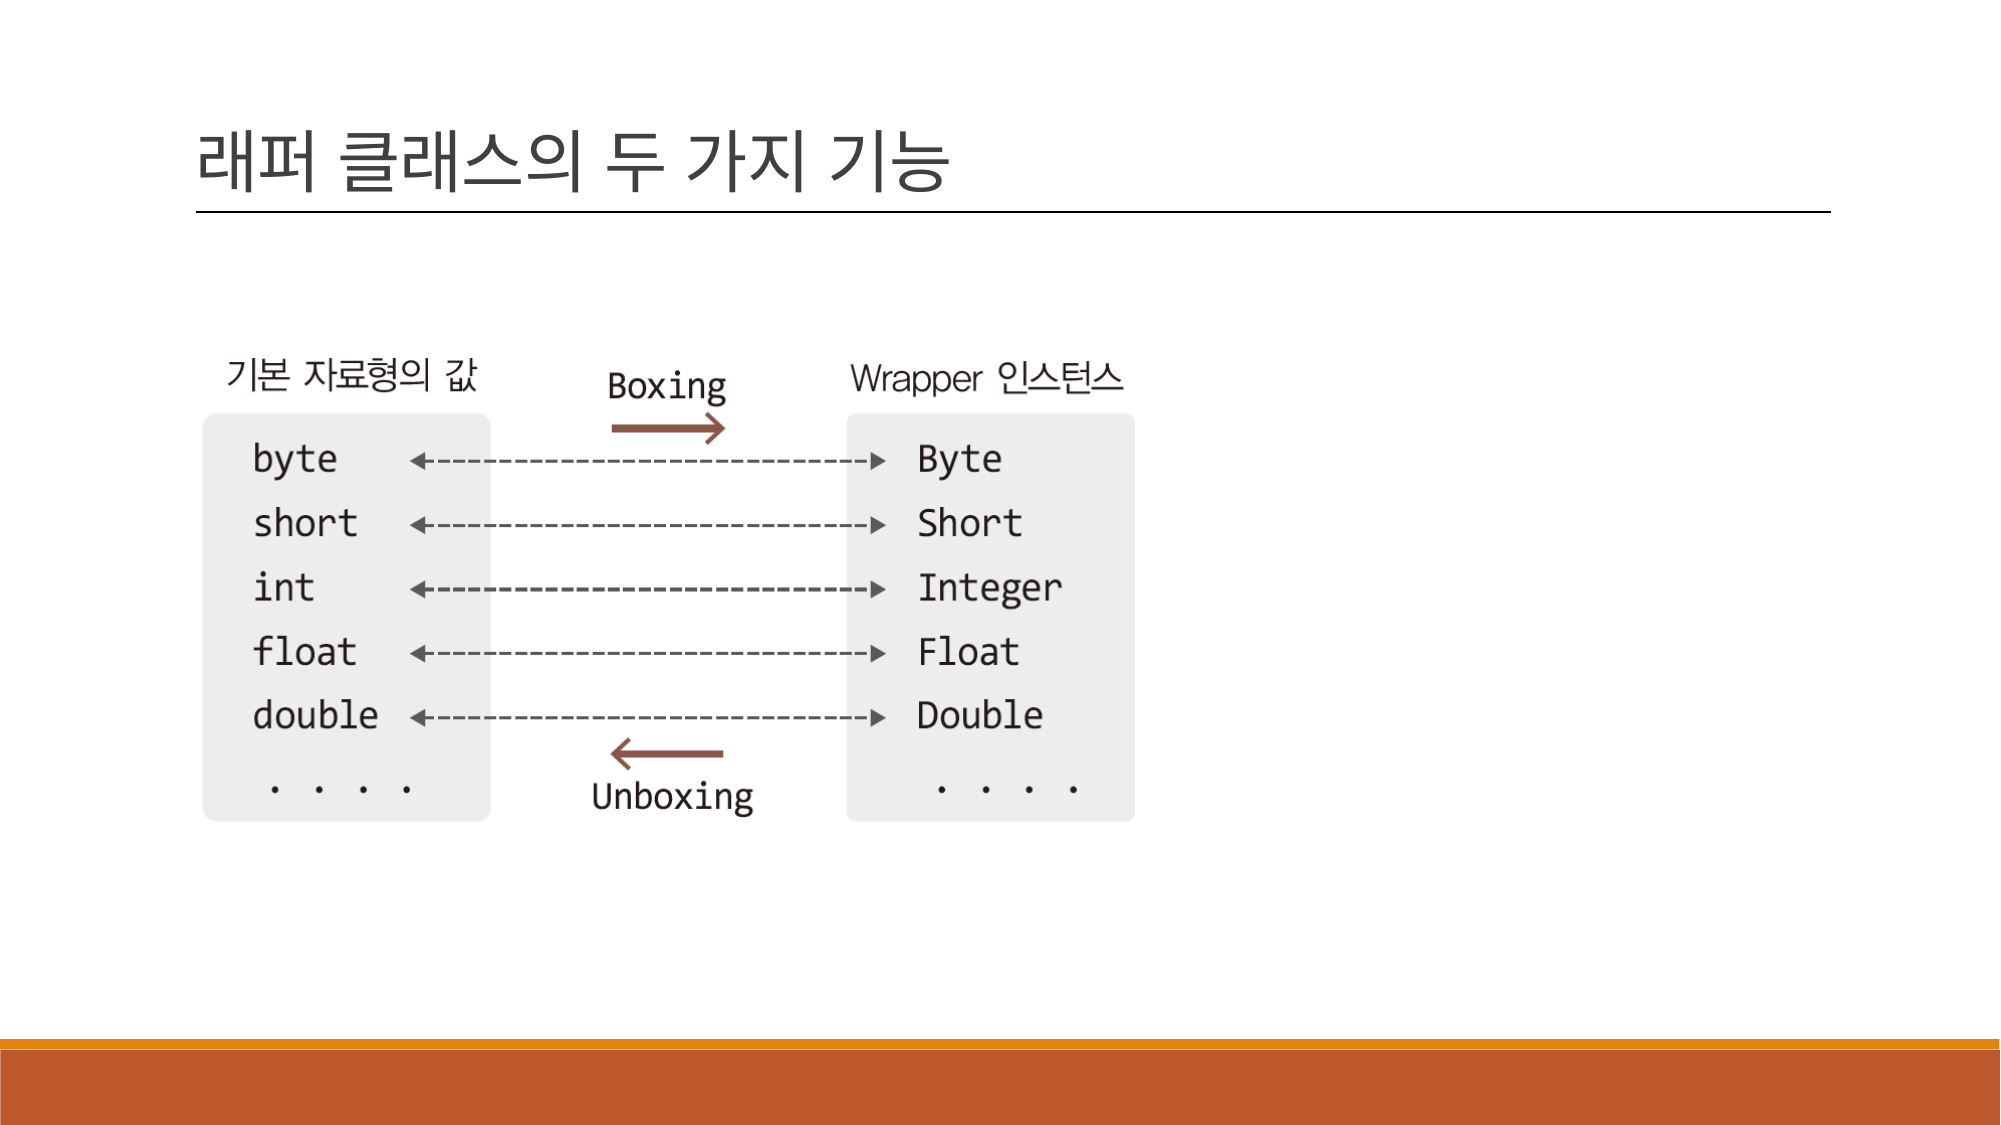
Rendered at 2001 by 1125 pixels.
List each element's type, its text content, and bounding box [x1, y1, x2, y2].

text_box 래퍼 클래스의 두 가지 기능 [179, 20, 1830, 210]
picture [196, 349, 1144, 831]
